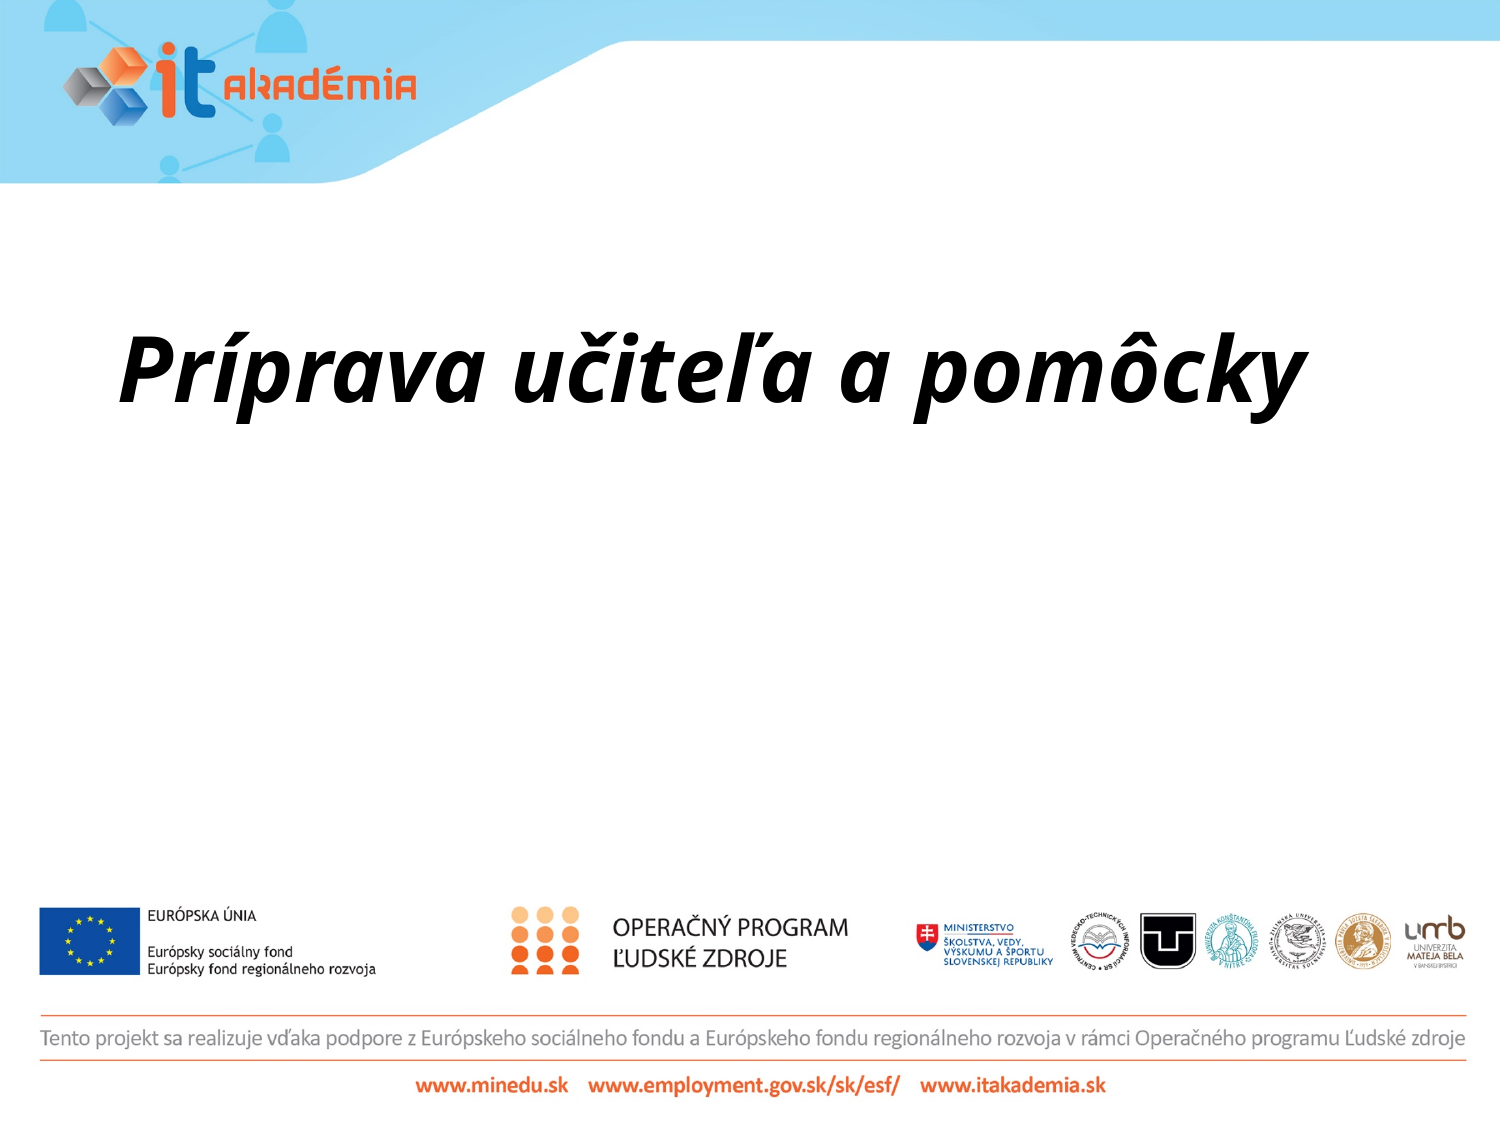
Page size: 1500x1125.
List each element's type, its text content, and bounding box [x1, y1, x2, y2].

picture [0, 0, 1500, 1125]
title Príprava učiteľa a pomôcky [103, 316, 1397, 496]
